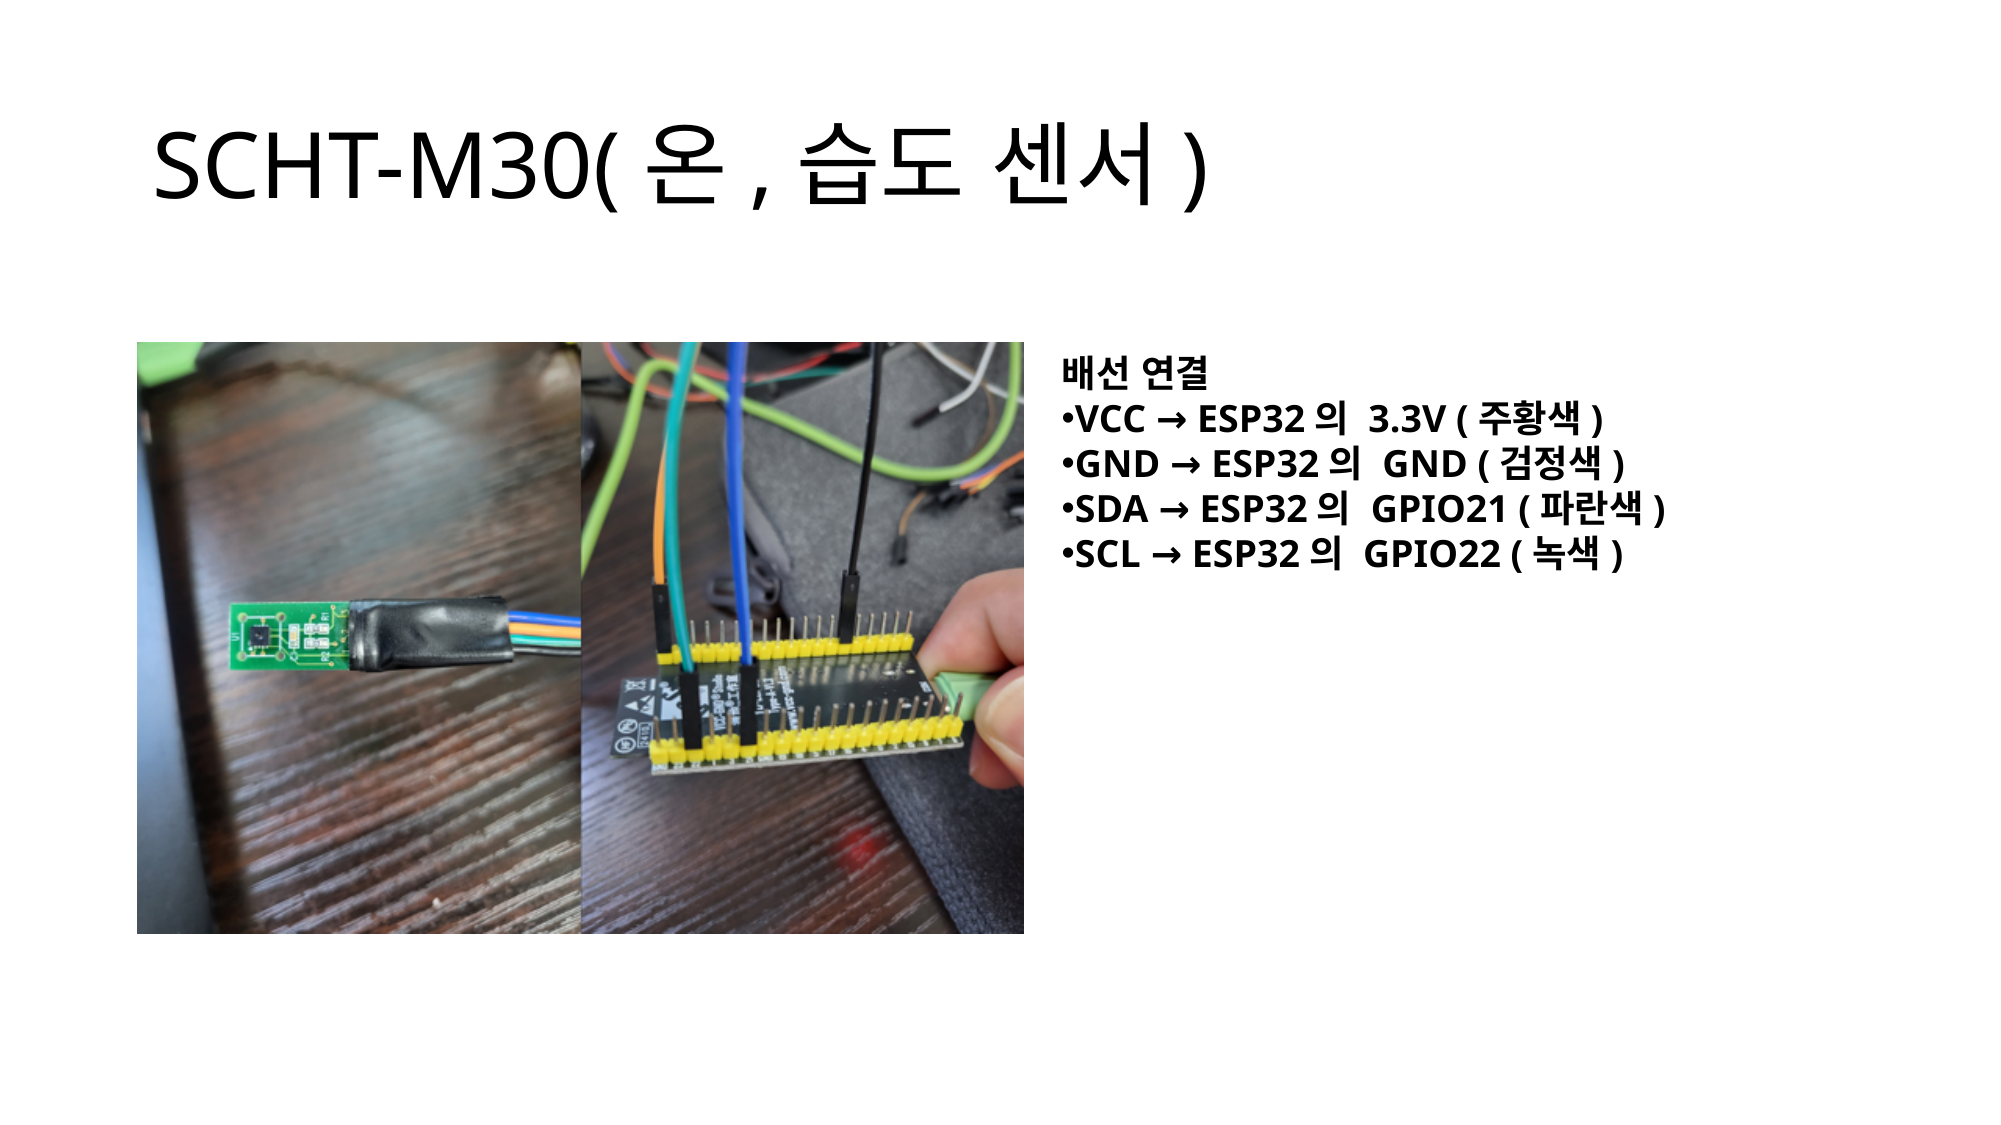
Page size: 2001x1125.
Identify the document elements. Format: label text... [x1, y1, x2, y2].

picture [136, 341, 1024, 934]
title SCHT-M30(온,습도 센서) [137, 59, 1863, 278]
text_box 배선 연결 VCC → ESP32의 3.3V (주황색) GND → ESP32의 GND (검정색) SDA → ESP32의 GPIO21 (파란색) SCL → ESP32의 GPIO22 (녹색) [1046, 342, 1738, 583]
